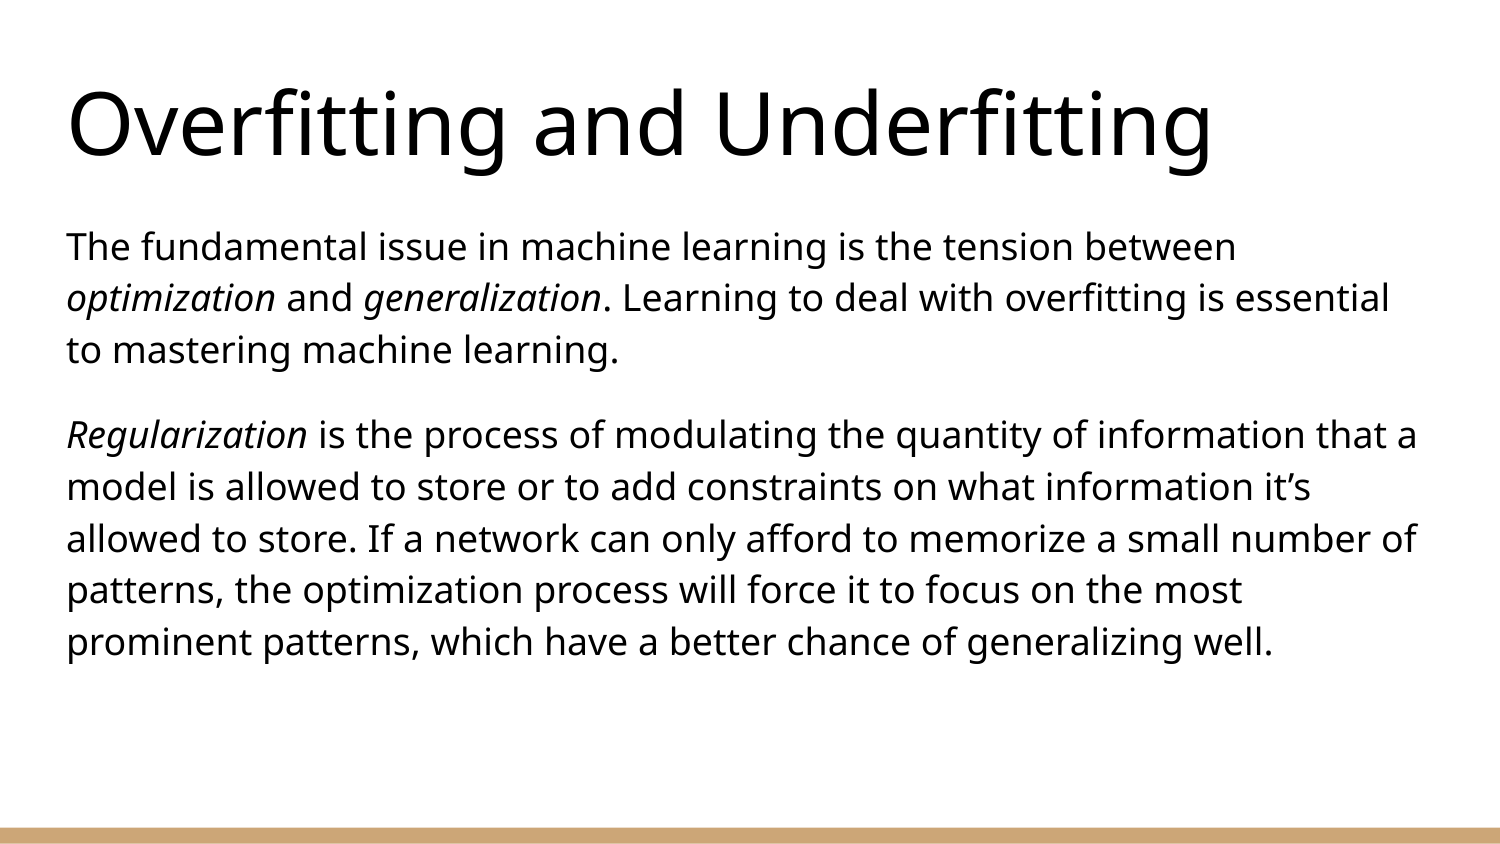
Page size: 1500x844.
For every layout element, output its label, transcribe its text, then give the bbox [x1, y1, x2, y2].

list The fundamental issue in machine learning is the tension between optimization and generalization. Learning to deal with overfitting is essential to mastering machine learning. Regularization is the process of modulating the quantity of information that a model is allowed to store or to add constraints on what information it’s allowed to store. If a network can only afford to memorize a small number of patterns, the optimization process will force it to focus on the most prominent patterns, which have a better chance of generalizing well. [51, 200, 1449, 752]
title Overfitting and Underfitting [51, 51, 1449, 189]
